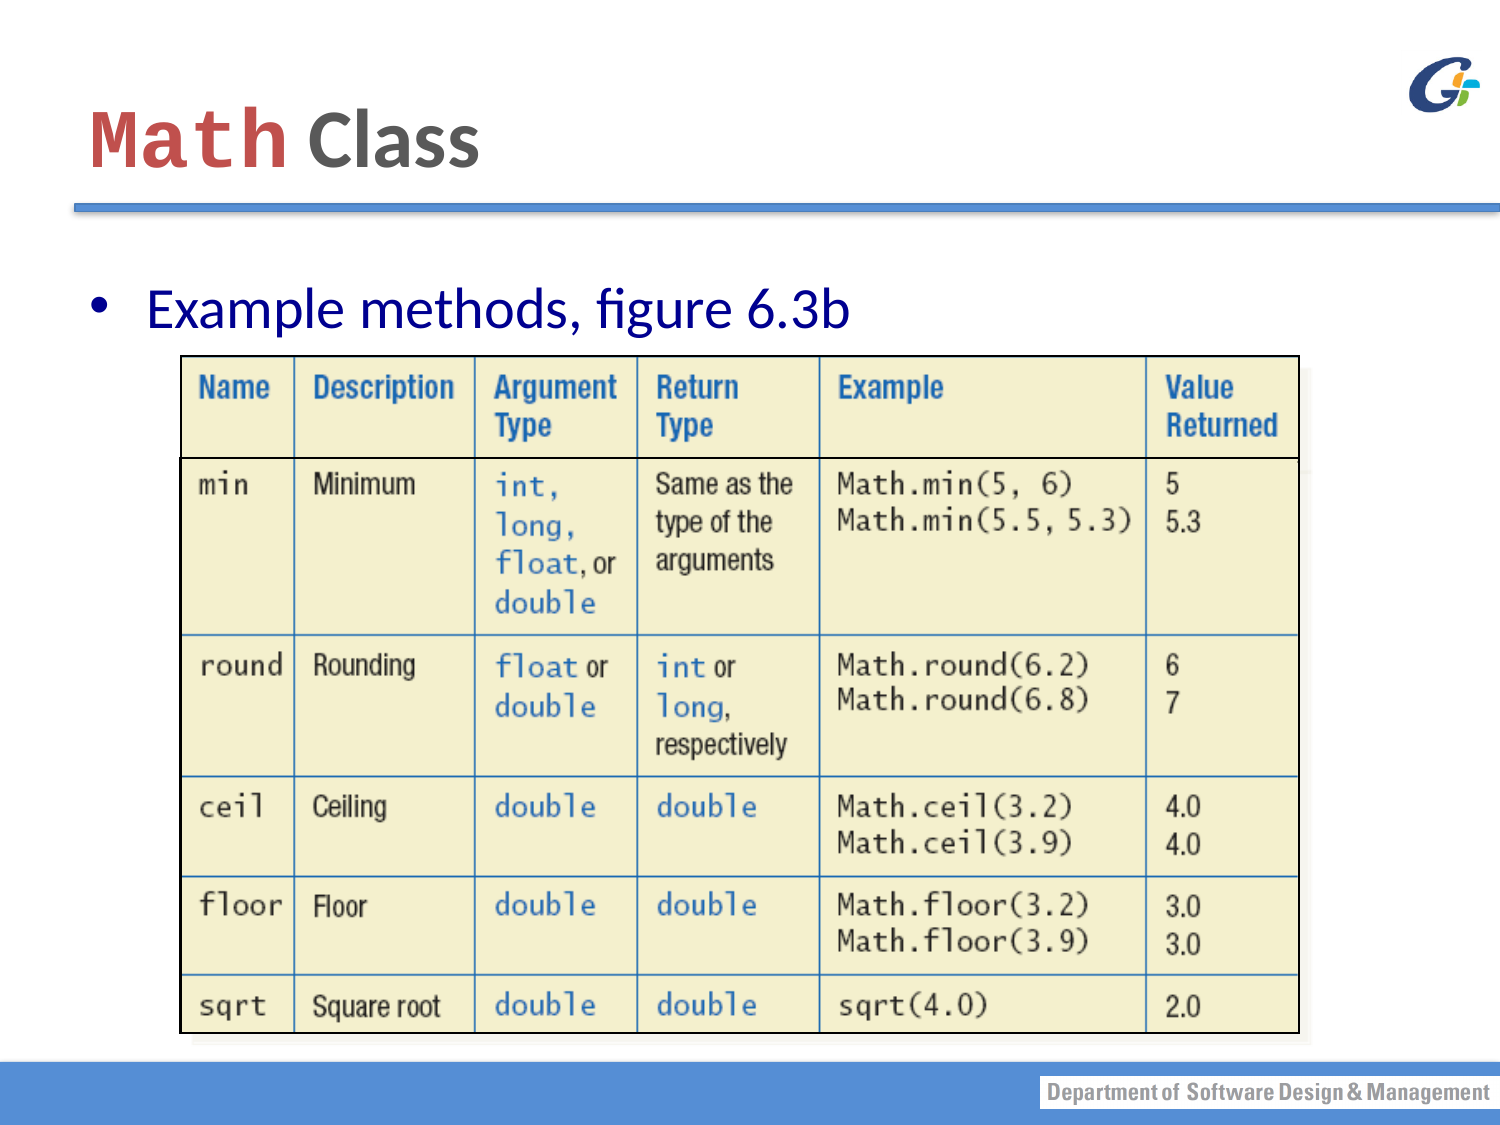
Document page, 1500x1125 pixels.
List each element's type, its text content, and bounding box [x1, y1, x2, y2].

list Example methods, figure 6.3b [75, 262, 1425, 1064]
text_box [181, 356, 1299, 1033]
picture [1401, 50, 1482, 115]
picture [1040, 1076, 1500, 1109]
title Math Class [75, 76, 1425, 225]
